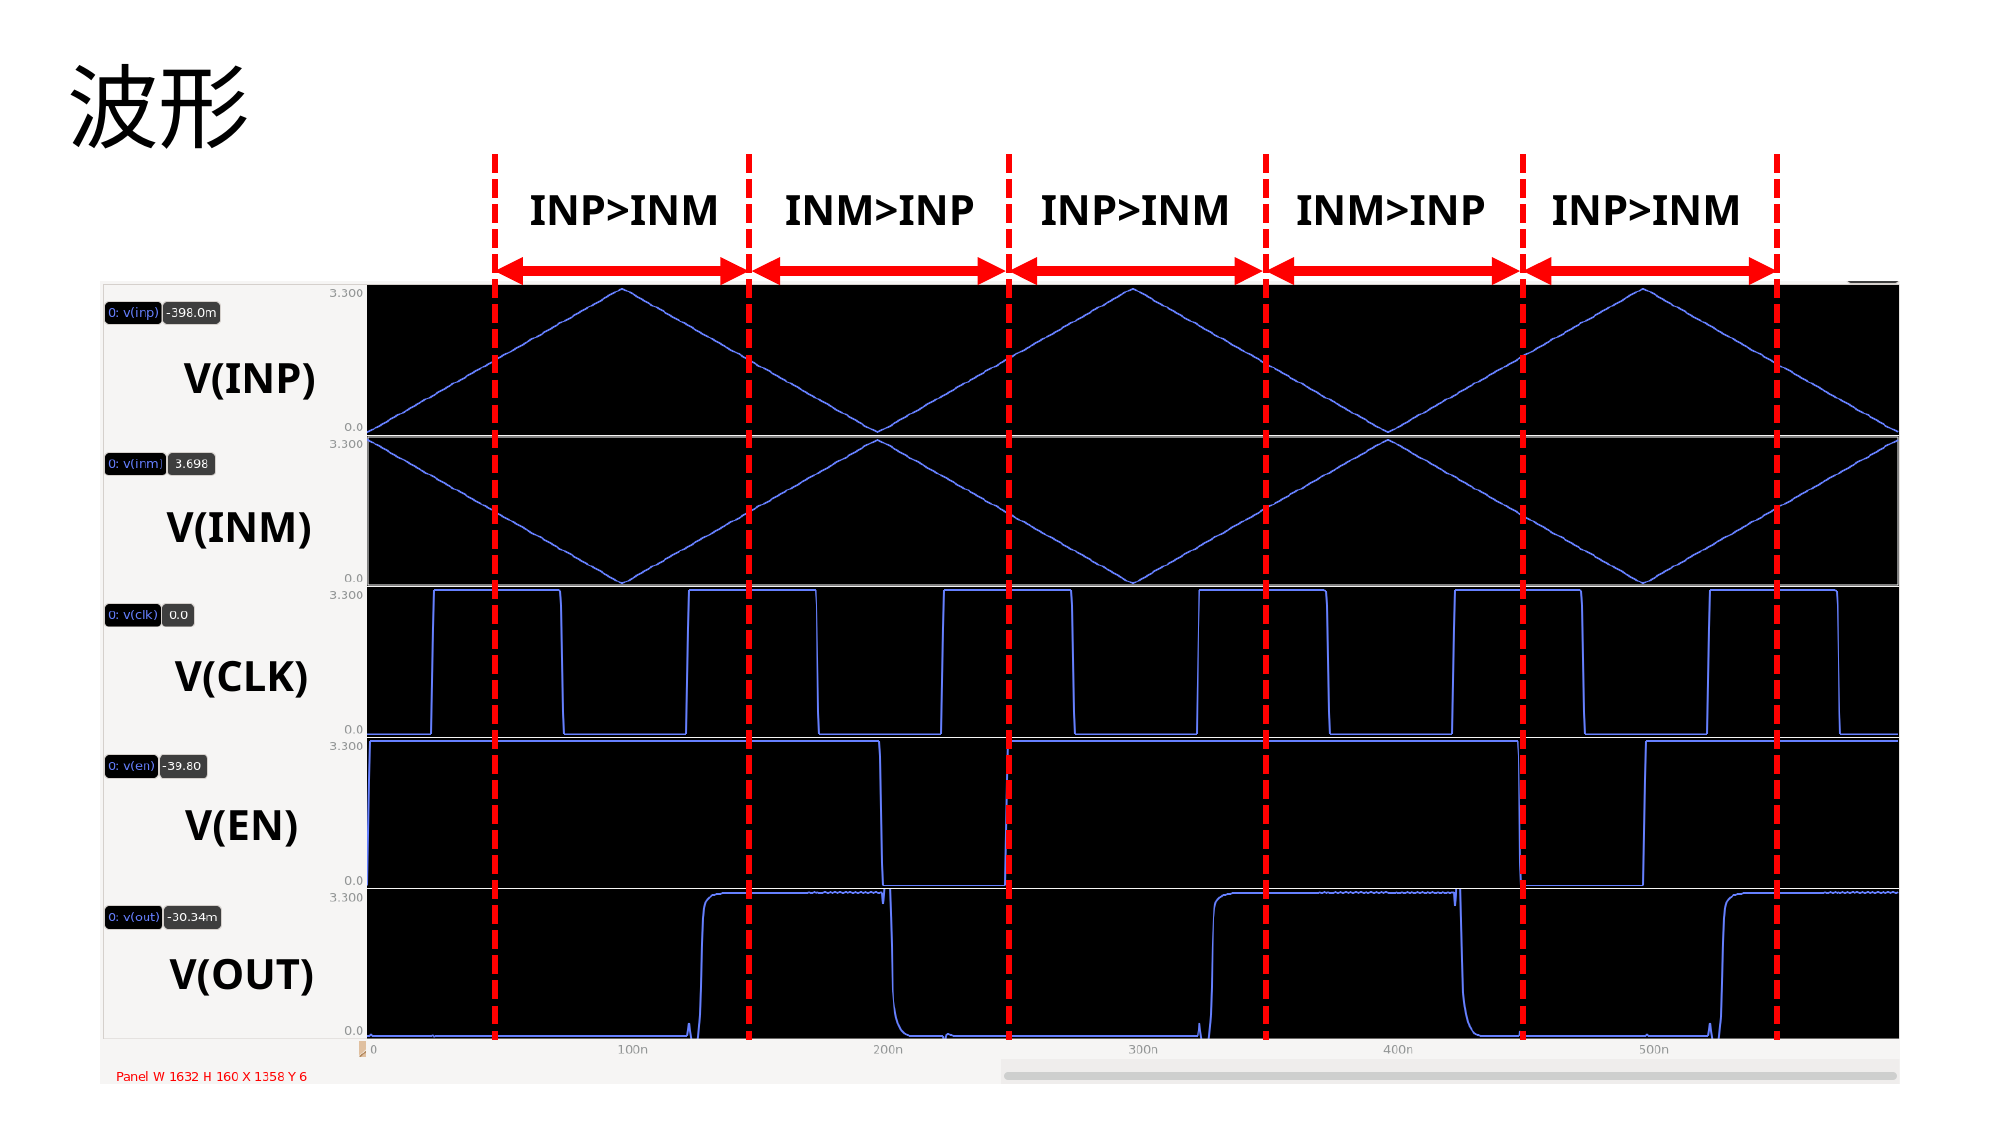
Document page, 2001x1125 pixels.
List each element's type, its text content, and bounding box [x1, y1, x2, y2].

text_box INP>INM [515, 176, 735, 242]
text_box INP>INM [1026, 176, 1246, 242]
text_box INM>INP [1281, 176, 1502, 242]
text_box INP>INM [1537, 176, 1757, 242]
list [99, 280, 1901, 1085]
title 波形 [52, 3, 1778, 221]
text_box INM>INP [770, 176, 991, 242]
